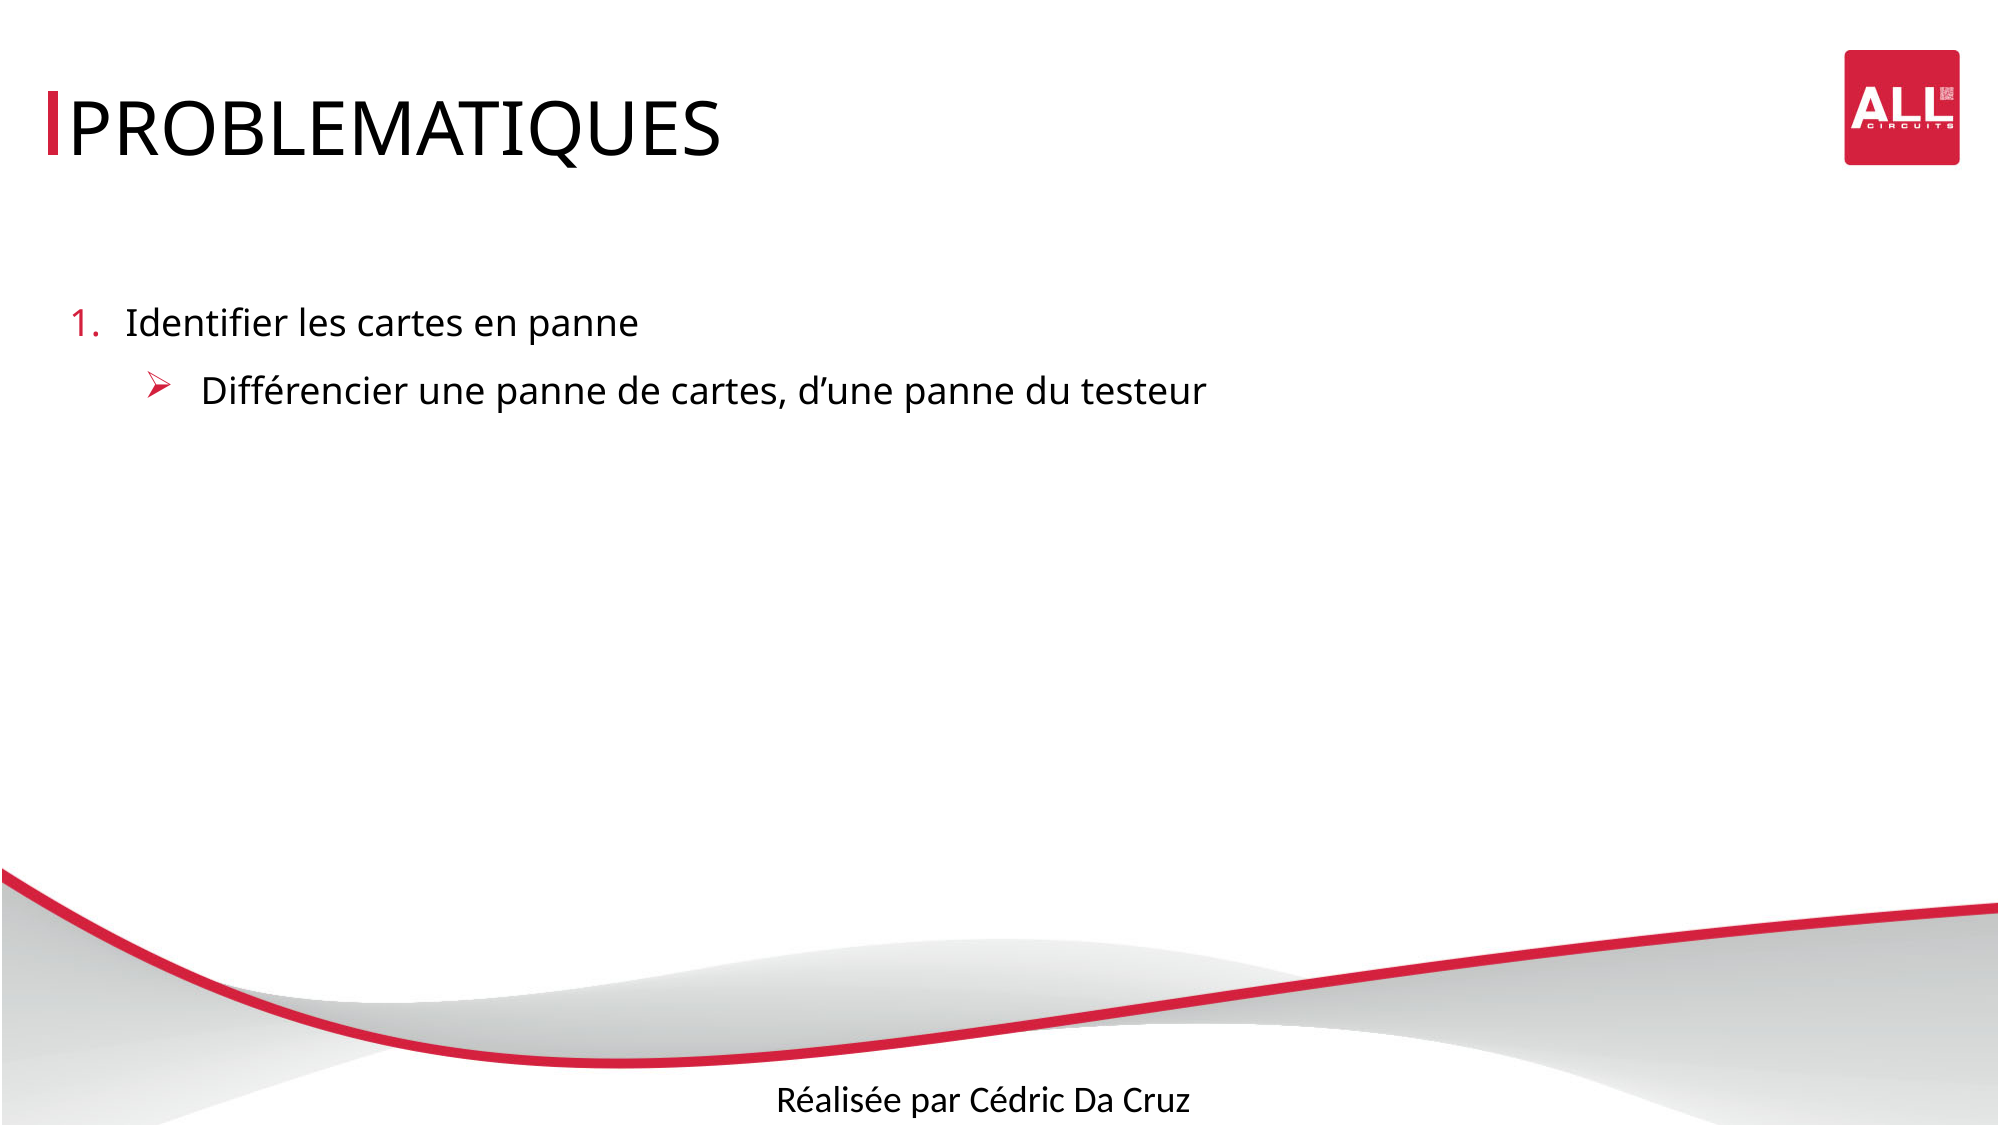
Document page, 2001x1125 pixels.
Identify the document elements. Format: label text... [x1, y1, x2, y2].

text_box Réalisée par Cédric Da Cruz [761, 1067, 1239, 1125]
text_box Identifier les cartes en panne Différencier une panne de cartes, d’une panne du testeur [54, 269, 1976, 420]
text_box PROBLEMATIQUES [52, 72, 1974, 178]
picture [2, 50, 1998, 1125]
